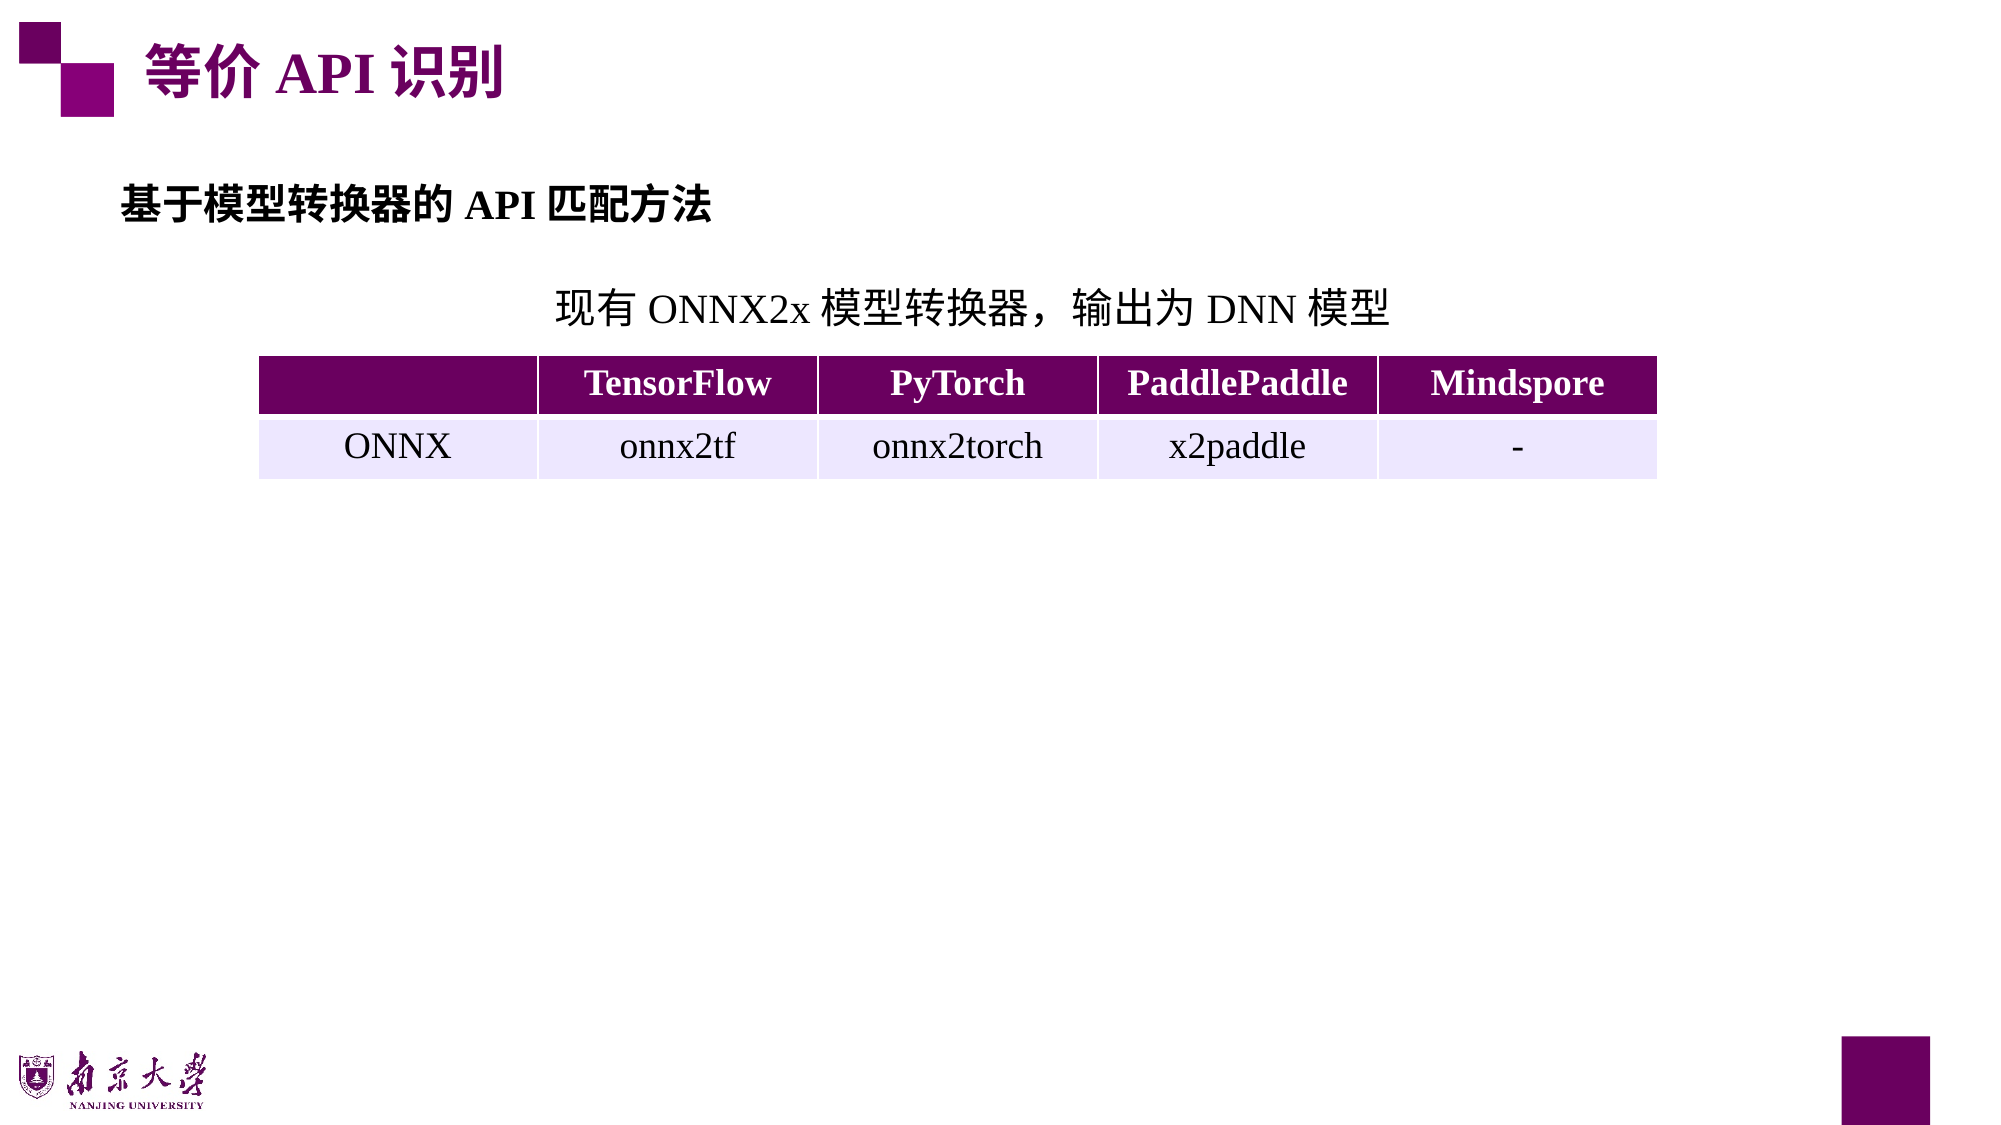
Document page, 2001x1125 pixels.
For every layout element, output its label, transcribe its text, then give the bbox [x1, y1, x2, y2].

table_header PyTorch [819, 356, 1097, 414]
table_cell ONNX [259, 420, 537, 479]
picture [19, 1051, 206, 1111]
table_cell - [1379, 420, 1657, 479]
table_header PaddlePaddle [1099, 356, 1377, 414]
table_cell onnx2torch [819, 420, 1097, 479]
table_header Mindspore [1379, 356, 1657, 414]
text_box 基于模型转换器的API匹配方法 [105, 170, 1737, 236]
text_box 等价API识别 [130, 27, 2000, 113]
table_cell x2paddle [1099, 420, 1377, 479]
table_header TensorFlow [539, 356, 817, 414]
text_box 现有ONNX2x模型转换器，输出为DNN模型 [539, 274, 2000, 340]
table_cell onnx2tf [539, 420, 817, 479]
table_header [259, 356, 537, 414]
slide_number [1771, 1050, 2000, 1111]
